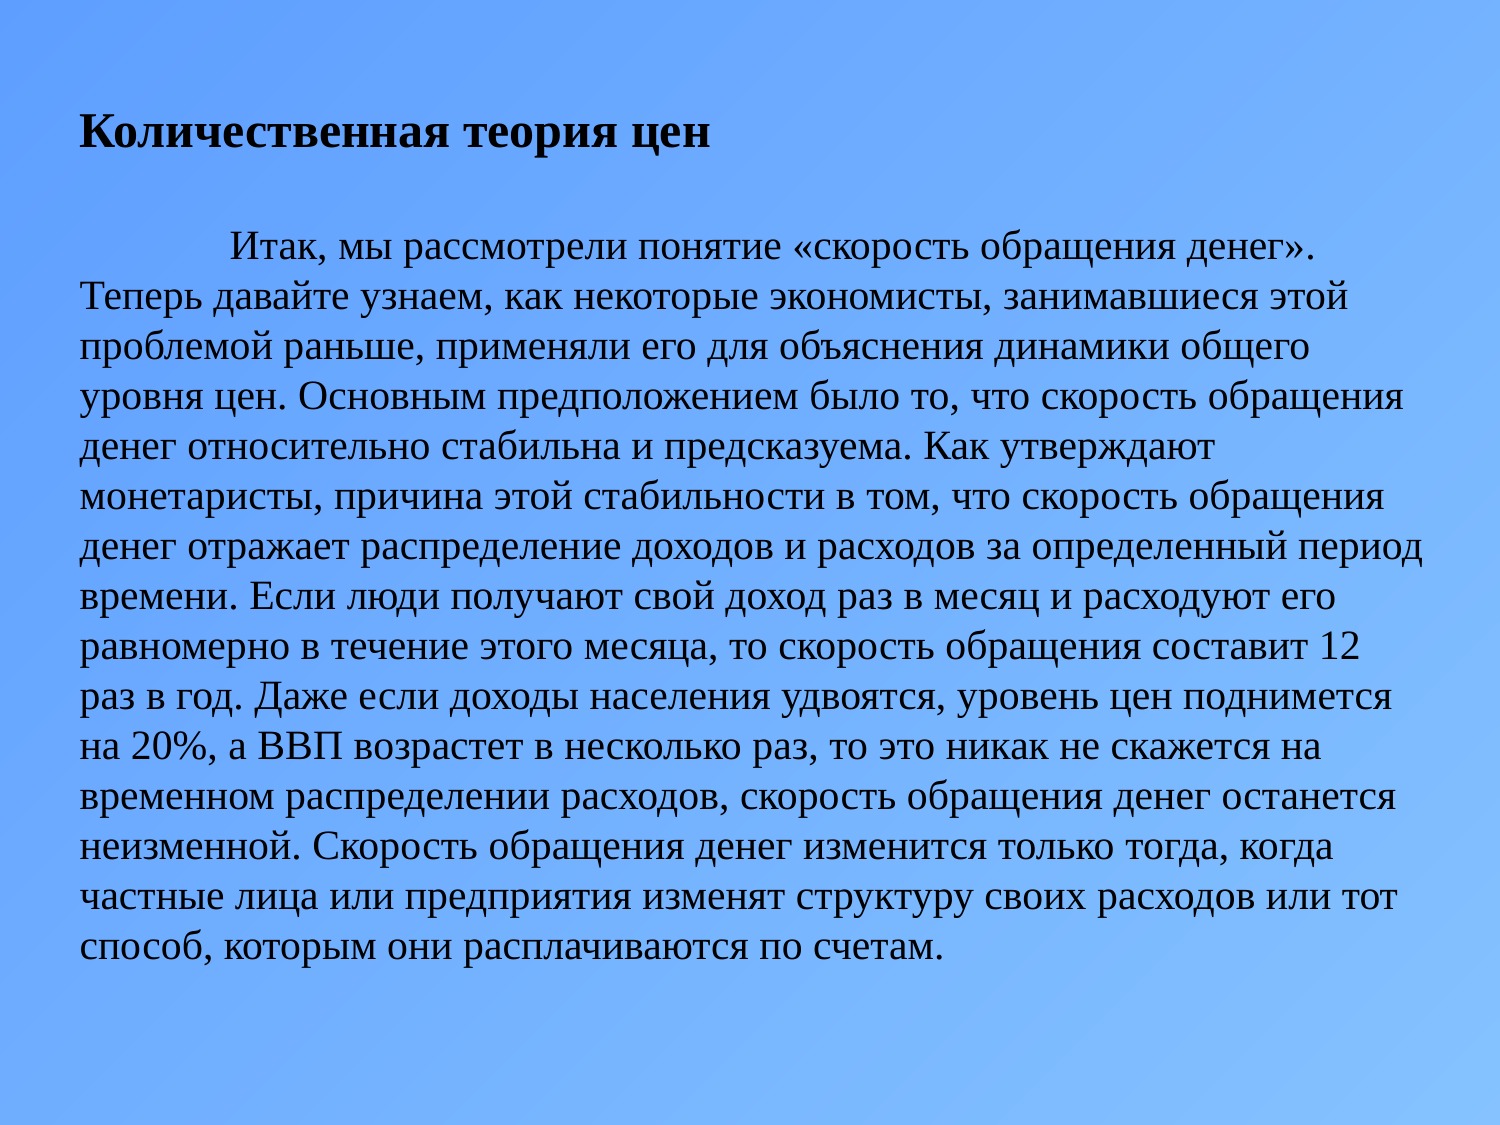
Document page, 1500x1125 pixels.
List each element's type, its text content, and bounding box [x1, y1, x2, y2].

text_box Количественная теория цен Итак, мы рассмотрели понятие «скорость обращения денег». Теперь давайте узнаем, как некоторые экономисты, занимавшиеся этой проблемой раньше, применяли его для объяснения динамики общего уровня цен. Основным предположением было то, что скорость обращения денег относительно стабильна и предсказуема. Как утверждают монетаристы, причина этой стабильности в том, что скорость обращения денег отражает распределение доходов и расходов за определенный период времени. Если люди получают свой доход раз в месяц и расходуют его равномерно в течение этого месяца, то скорость обращения составит 12 раз в год. Даже если доходы населения удвоятся, уровень цен поднимется на 20%, а ВВП возрастет в несколько раз, то это никак не скажется на временном распределении расходов, скорость обращения денег останется неизменной. Скорость обращения денег изменится только тогда, когда частные лица или предприятия изменят структуру своих расходов или тот способ, которым они расплачиваются по счетам. [64, 90, 1442, 976]
